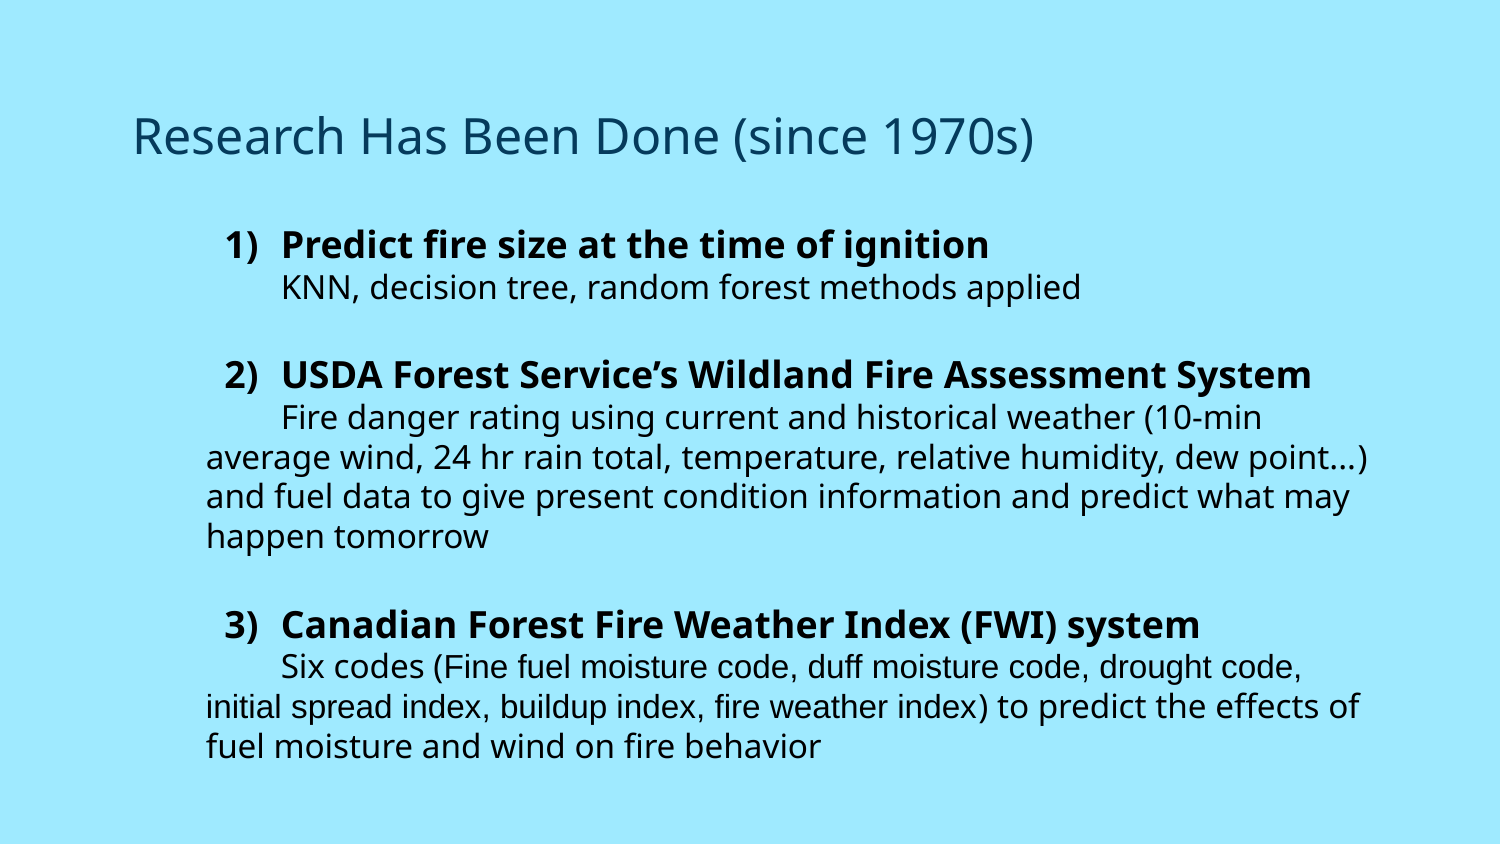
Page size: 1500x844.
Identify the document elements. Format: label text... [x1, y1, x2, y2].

title Research Has Been Done (since 1970s) [117, 89, 1383, 183]
text_box Predict fire size at the time of ignition KNN, decision tree, random forest methods applied USDA Forest Service’s Wildland Fire Assessment System Fire danger rating using current and historical weather (10-min average wind, 24 hr rain total, temperature, relative humidity, dew point...) and fuel data to give present condition information and predict what may happen tomorrow Canadian Forest Fire Weather Index (FWI) system Six codes (Fine fuel moisture code, duff moisture code, drought code, initial spread index, buildup index, fire weather index) to predict the effects of fuel moisture and wind on fire behavior [190, 205, 1395, 347]
